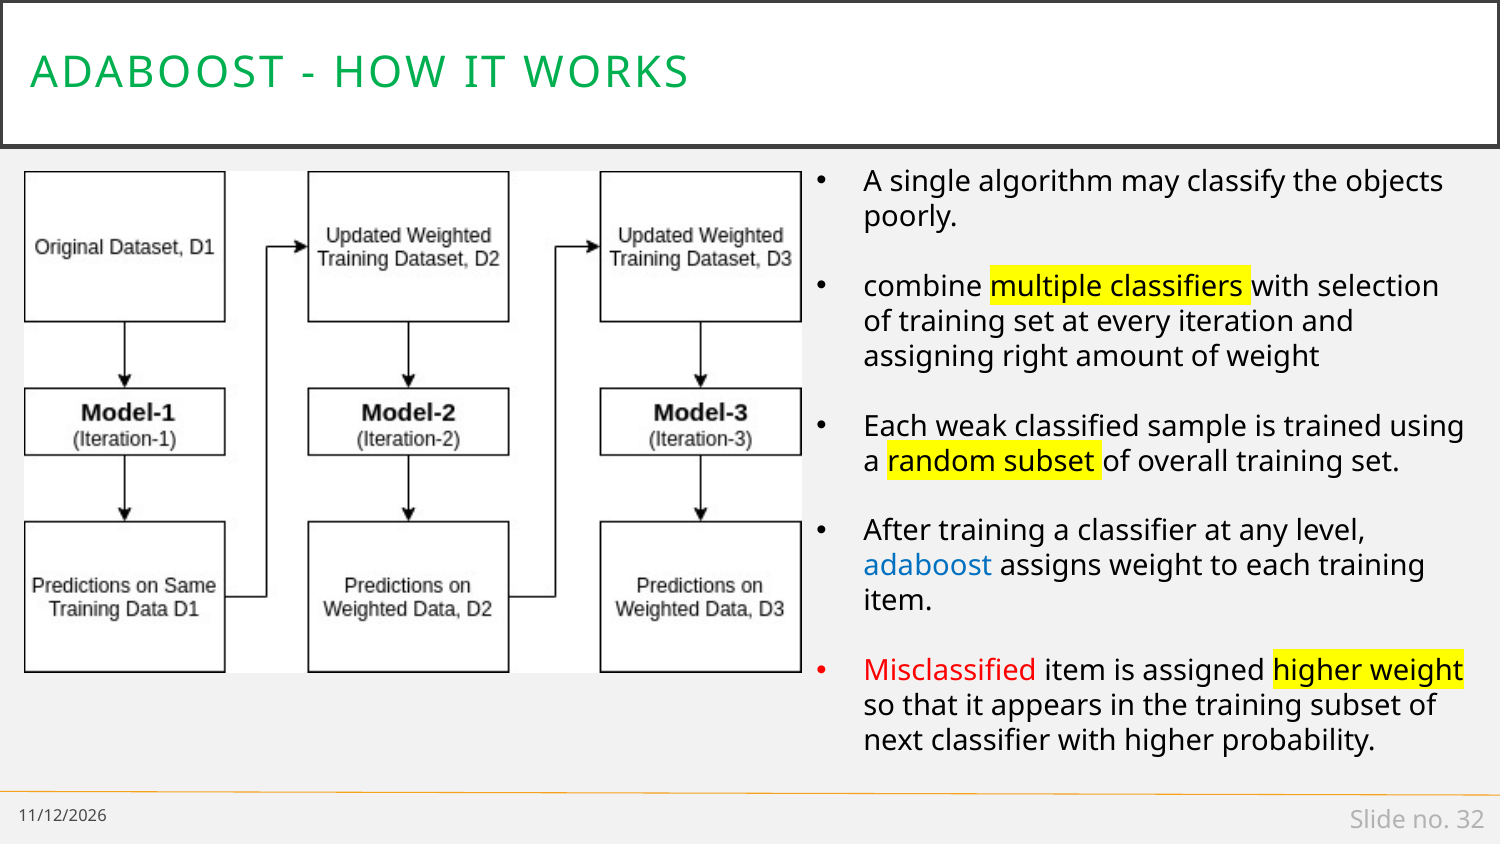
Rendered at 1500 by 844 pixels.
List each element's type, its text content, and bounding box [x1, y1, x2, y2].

text_box A single algorithm may classify the objects poorly. combine multiple classifiers with selection of training set at every iteration and assigning right amount of weight Each weak classified sample is trained using a random subset of overall training set. After training a classifier at any level, adaboost assigns weight to each training item. Misclassified item is assigned higher weight so that it appears in the training subset of next classifier with higher probability. [801, 154, 1490, 764]
title Adaboost - How it works [0, 0, 1500, 149]
slide_number Slide no. 32 [1162, 797, 1500, 843]
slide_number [0, 796, 122, 837]
picture [24, 170, 802, 673]
